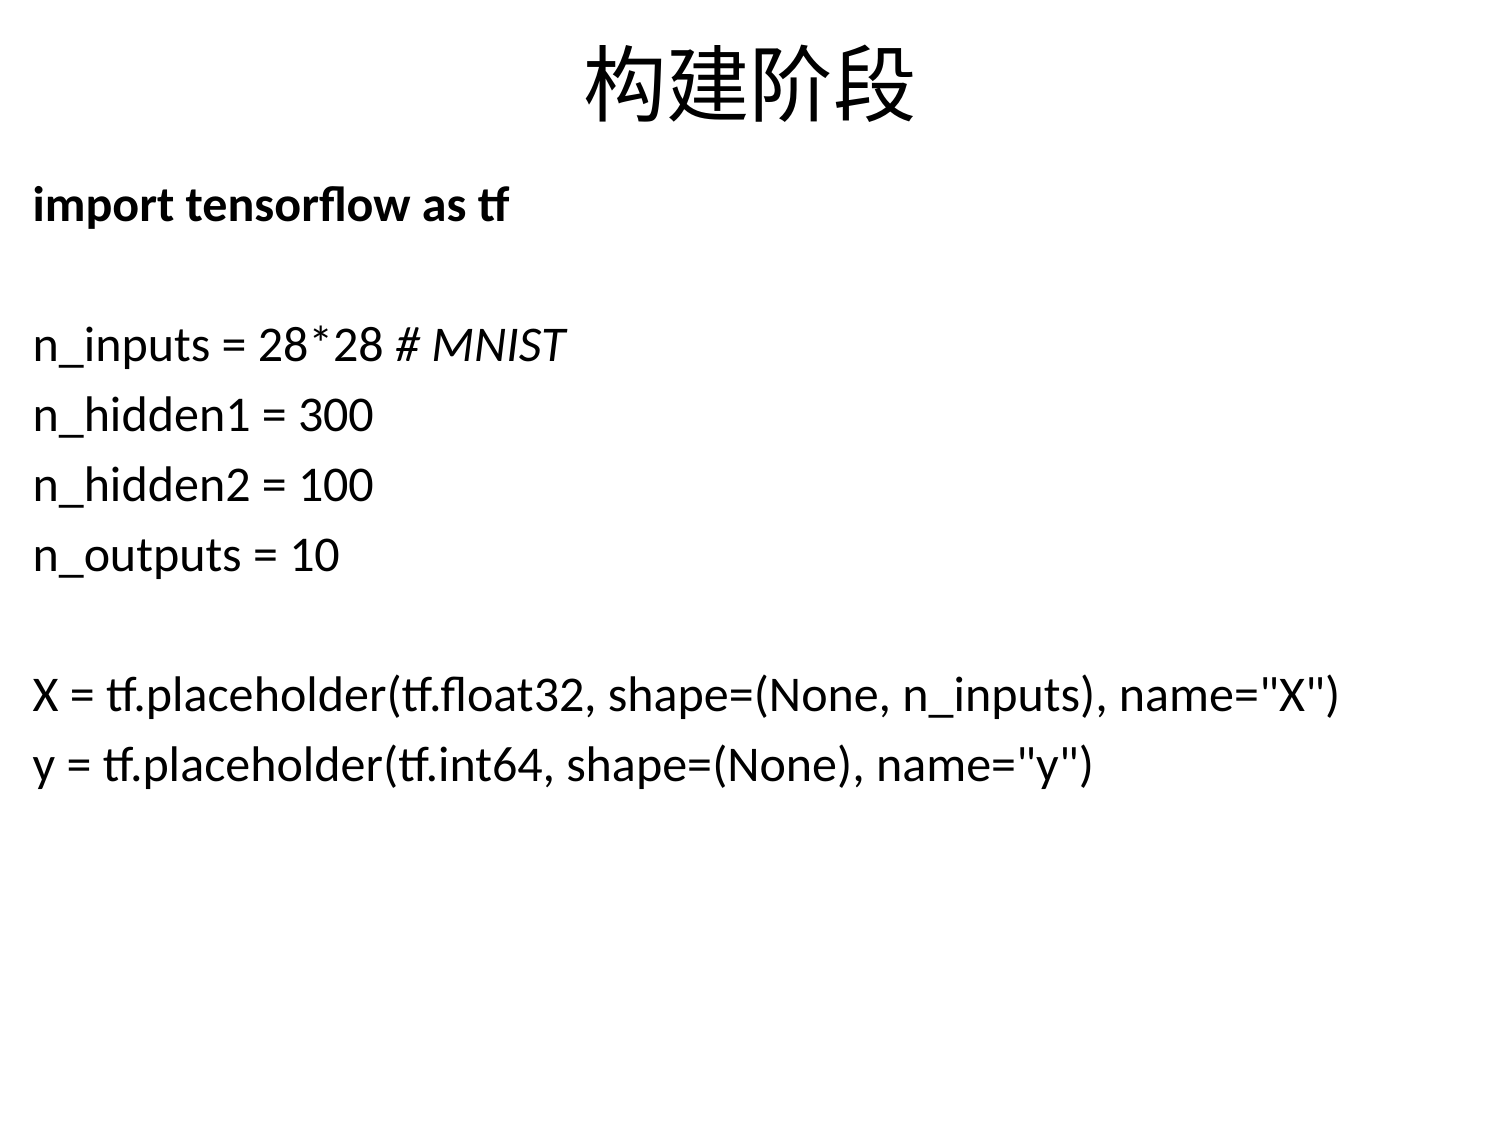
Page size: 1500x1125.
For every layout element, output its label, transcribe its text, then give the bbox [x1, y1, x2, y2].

title 构建阶段 [75, 0, 1425, 164]
list import tensorflow as tf n_inputs = 28*28 # MNIST n_hidden1 = 300 n_hidden2 = 100 n_outputs = 10 X = tf.placeholder(tf.float32, shape=(None, n_inputs), name="X") y = tf.placeholder(tf.int64, shape=(None), name="y") [17, 164, 1500, 1008]
